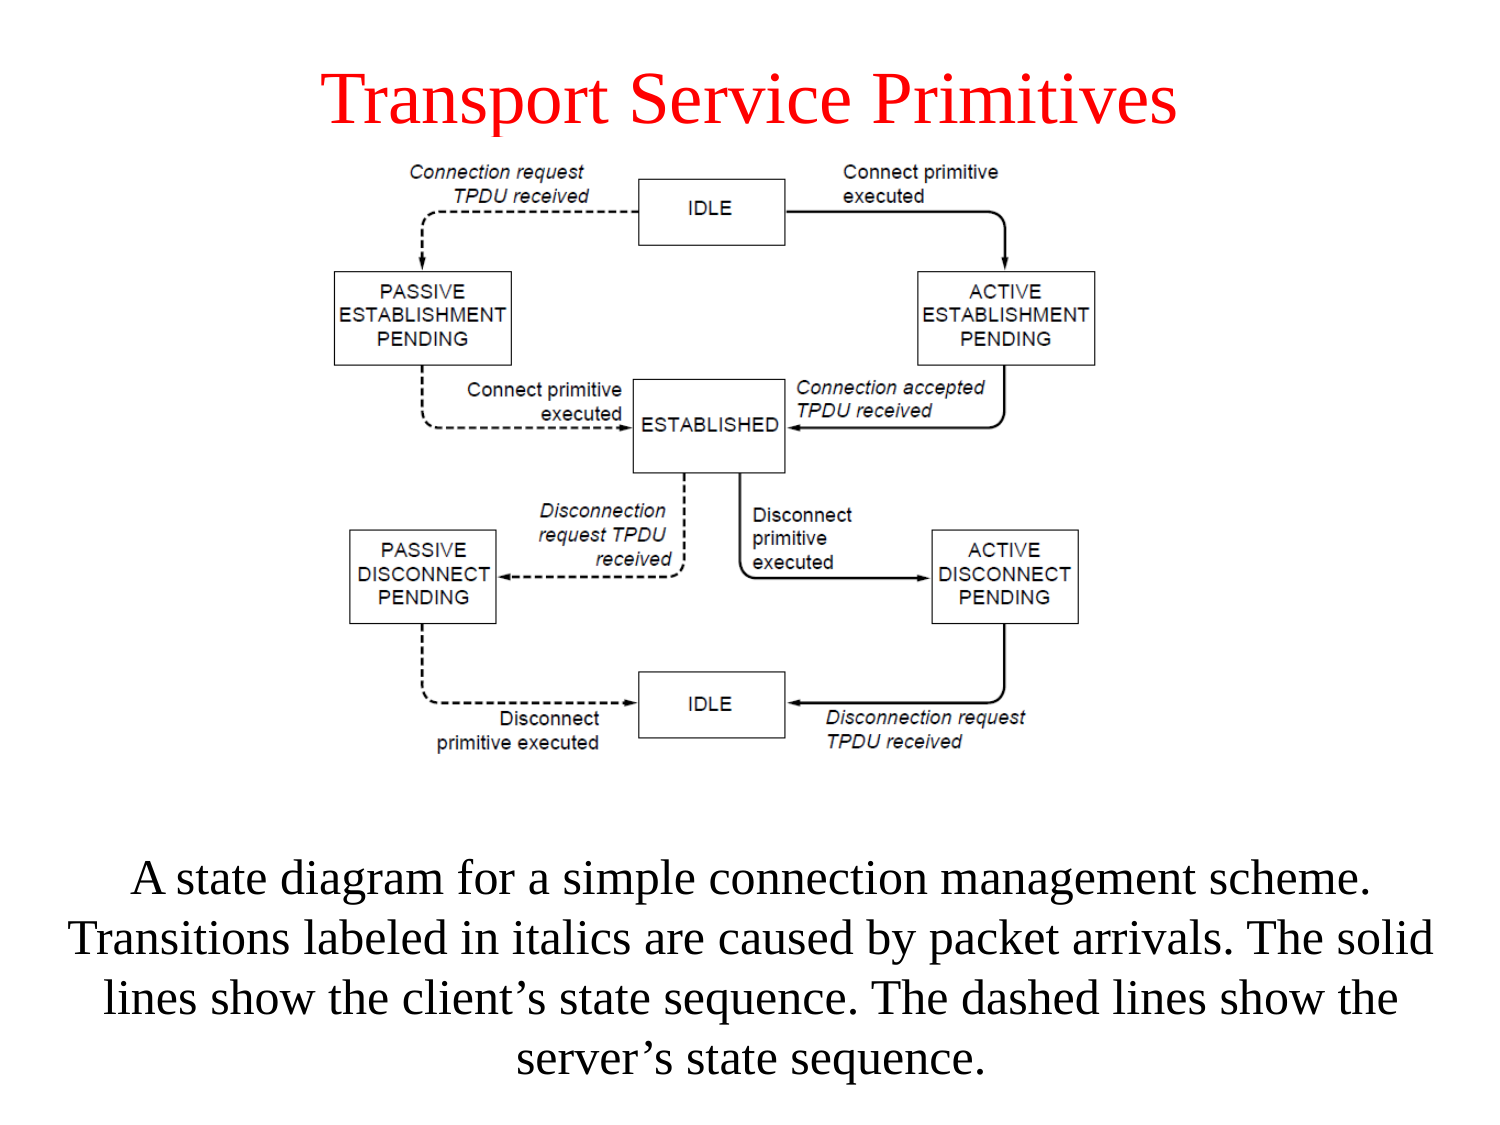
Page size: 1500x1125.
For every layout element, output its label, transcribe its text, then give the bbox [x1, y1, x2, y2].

list A state diagram for a simple connection management scheme. Transitions labeled in italics are caused by packet arrivals. The solid lines show the client’s state sequence. The dashed lines show the server’s state sequence. [24, 837, 1478, 1075]
title Transport Service Primitives [0, 0, 1500, 188]
picture [312, 137, 1126, 755]
